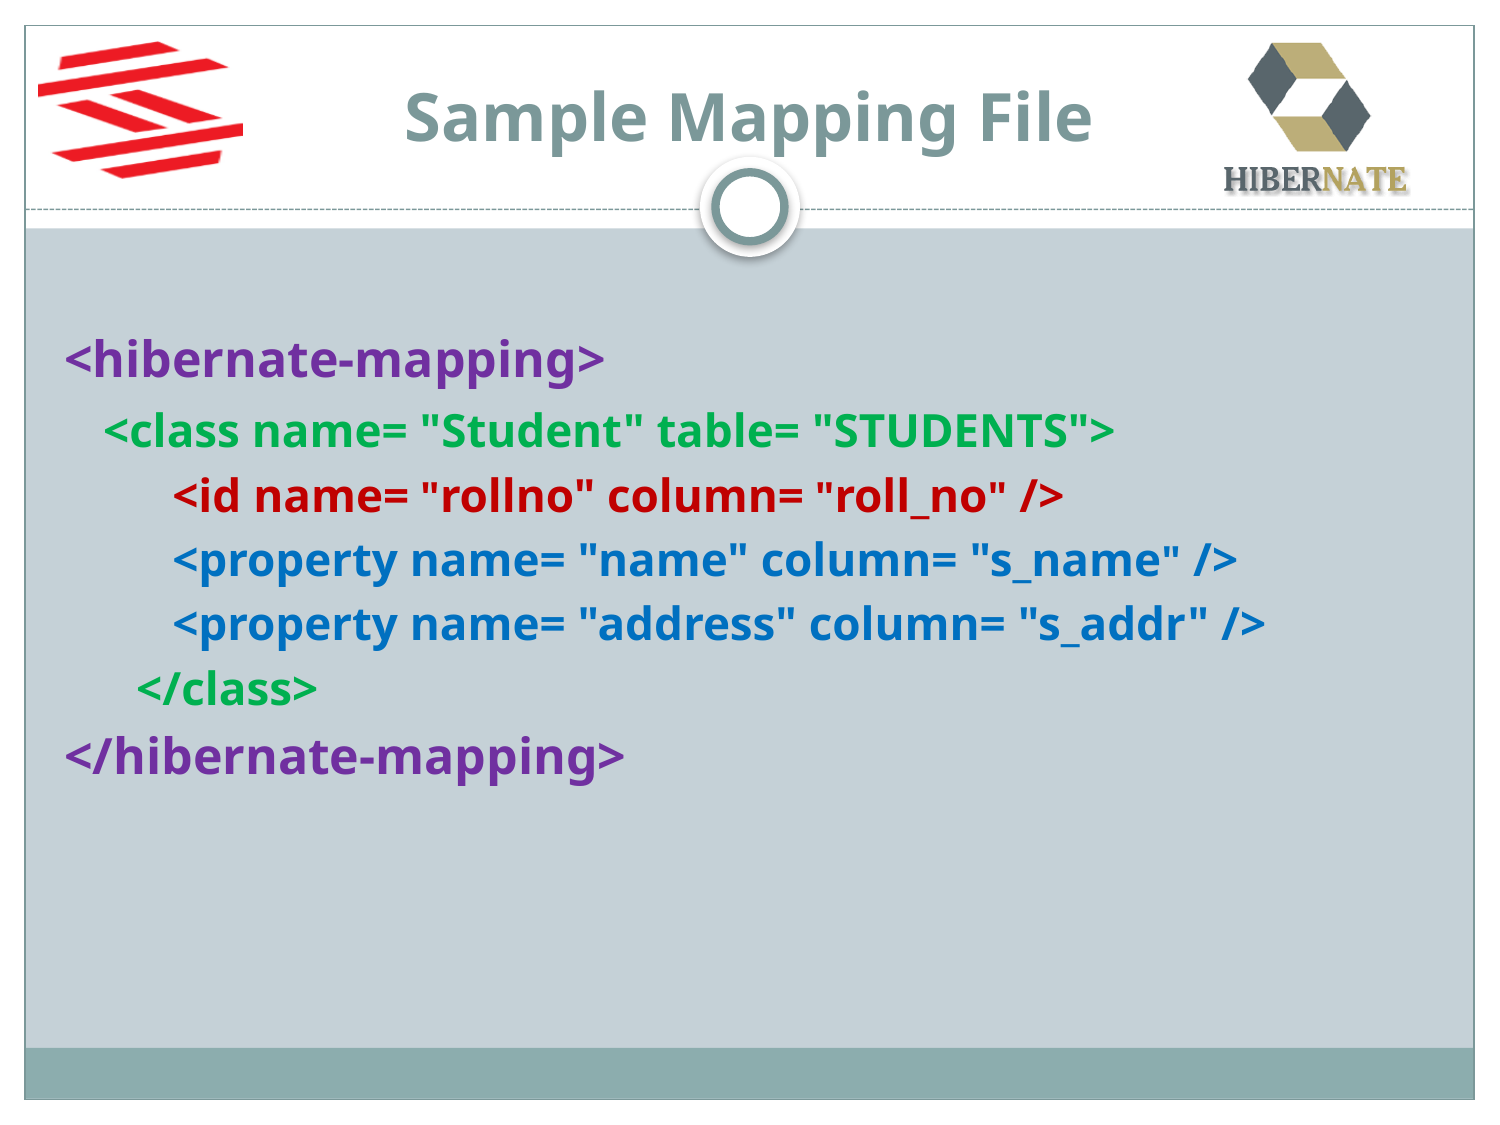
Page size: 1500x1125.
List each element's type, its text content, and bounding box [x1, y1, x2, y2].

list <hibernate-mapping> <class name= "Student" table= "STUDENTS"> <id name= "rollno" column= "roll_no" /> <property name= "name" column= "s_name" /> <property name= "address" column= "s_addr" /> </class> </hibernate-mapping> [49, 250, 1445, 1001]
picture [1223, 42, 1411, 197]
title Sample Mapping File [237, 37, 1450, 162]
picture [37, 40, 243, 185]
